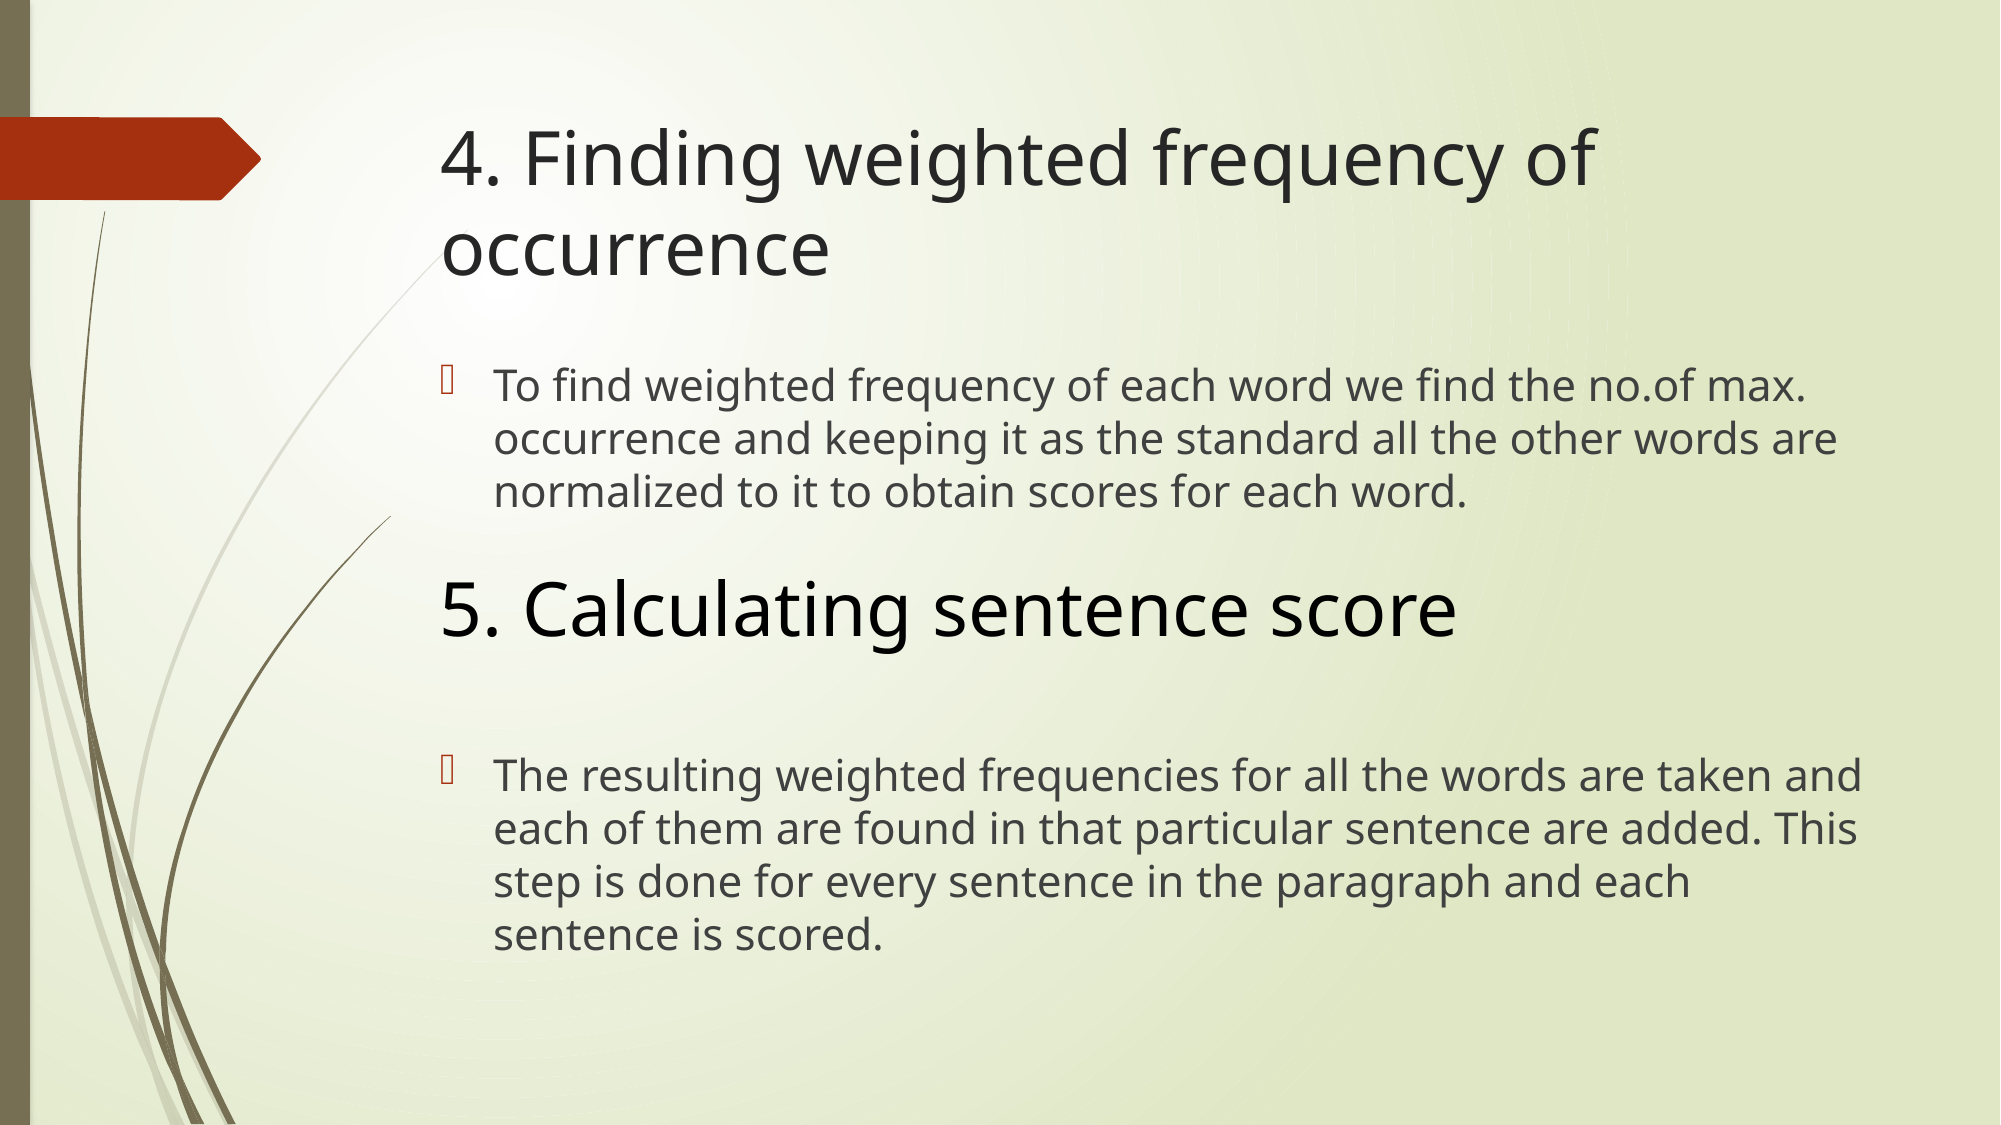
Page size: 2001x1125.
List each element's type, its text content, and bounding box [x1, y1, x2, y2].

title 4. Finding weighted frequency of occurrence [425, 102, 1888, 313]
list To find weighted frequency of each word we find the no.of max. occurrence and keeping it as the standard all the other words are normalized to it to obtain scores for each word. The resulting weighted frequencies for all the words are taken and each of them are found in that particular sentence are added. This step is done for every sentence in the paragraph and each sentence is scored. [424, 350, 1888, 970]
text_box 5. Calculating sentence score [424, 553, 1887, 659]
